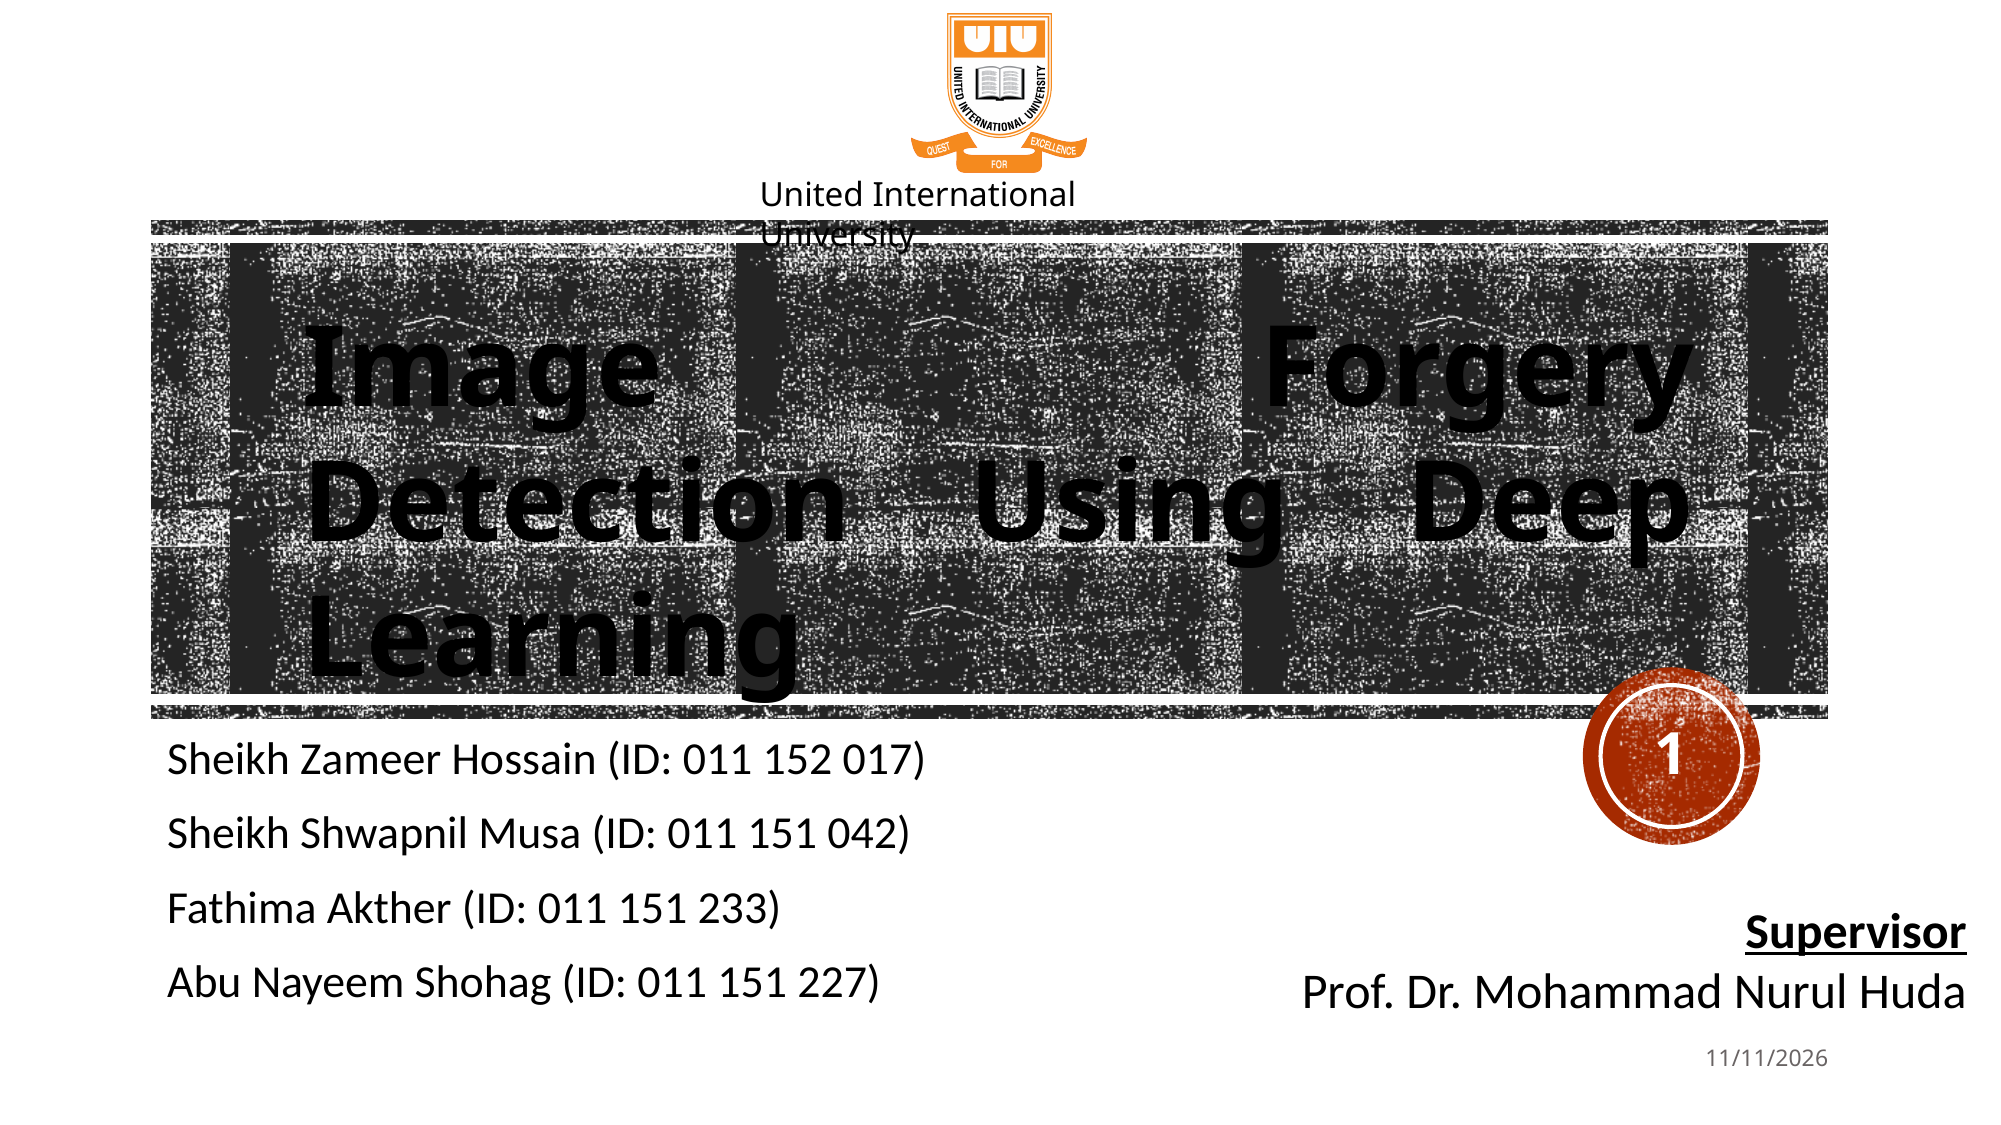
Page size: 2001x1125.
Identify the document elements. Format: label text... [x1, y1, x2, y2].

text_box Supervisor Prof. Dr. Mohammad Nurul Huda [981, 890, 1982, 1026]
picture [911, 13, 1087, 171]
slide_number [1306, 1028, 1844, 1089]
text_box United International University [744, 165, 1256, 261]
subtitle Sheikh Zameer Hossain (ID: 011 152 017) Sheikh Shwapnil Musa (ID: 011 151 042) Fathima Akther (ID: 011 151 233) Abu Nayeem Shohag (ID: 011 151 227) [152, 727, 982, 1029]
text_box Image Forgery Detection Using Deep Learning [288, 286, 1710, 706]
slide_number 1 [1573, 703, 1770, 809]
